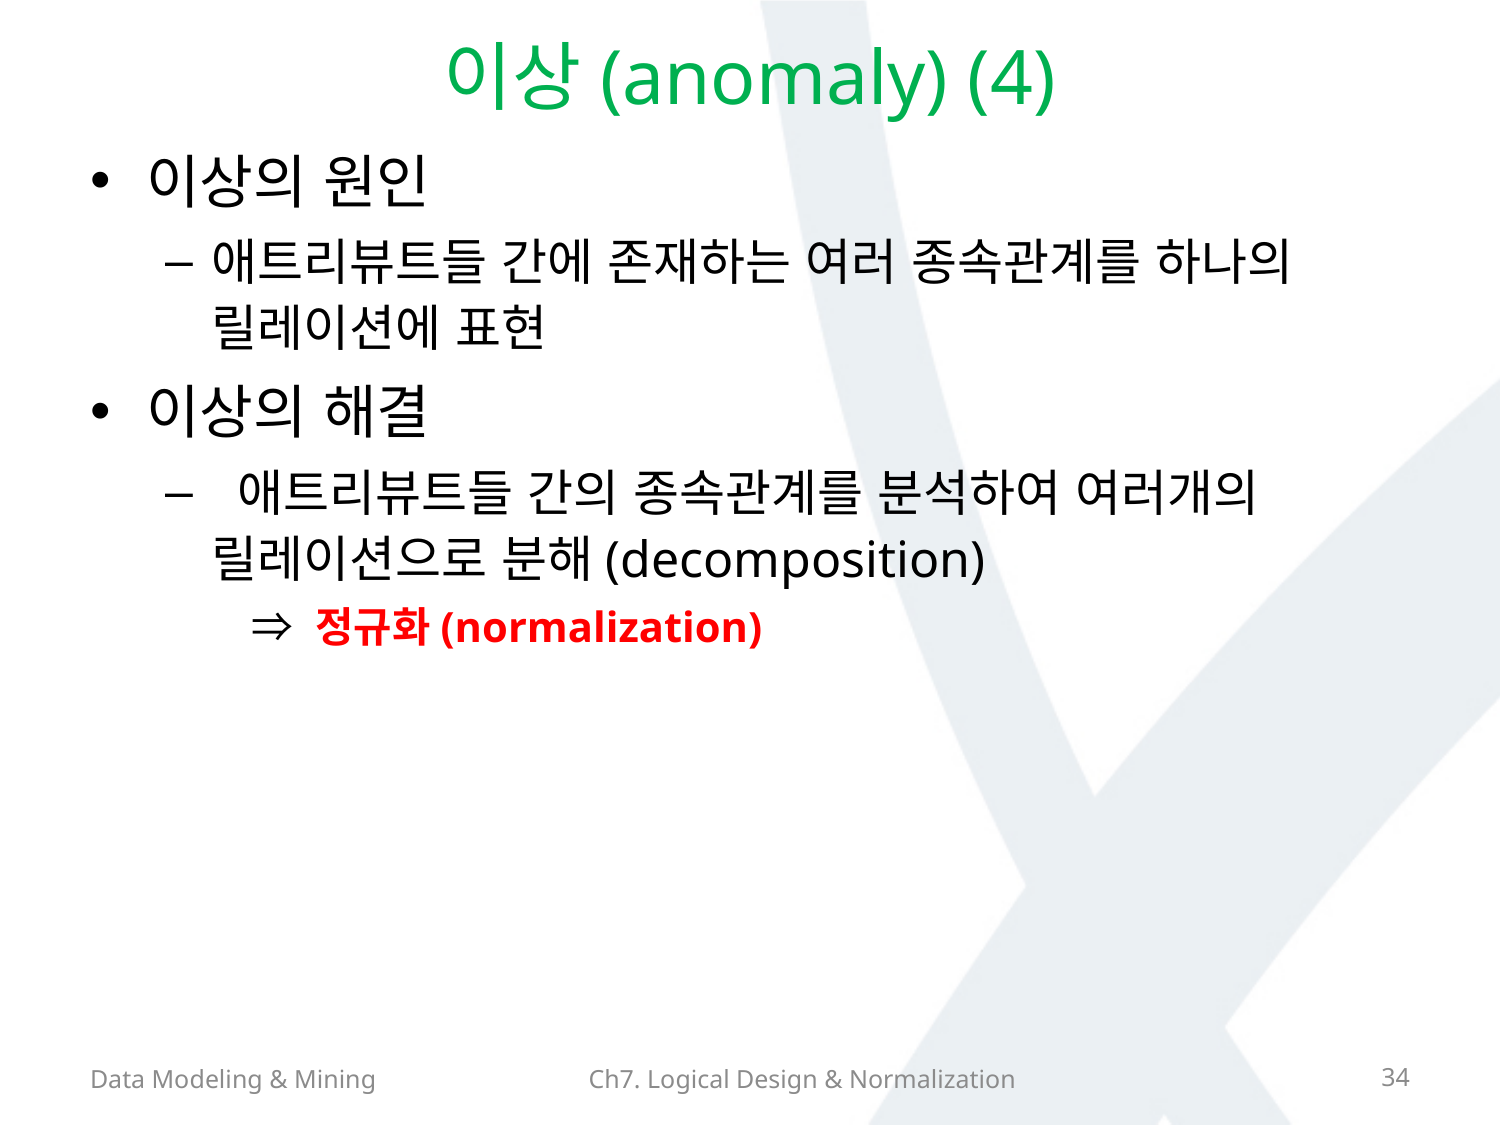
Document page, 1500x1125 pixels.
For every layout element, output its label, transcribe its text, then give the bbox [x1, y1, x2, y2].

title 이상(anomaly) (4) [74, 23, 1426, 126]
picture [0, 0, 1500, 1125]
slide_number Data Modeling & Mining [75, 1054, 425, 1103]
list 이상의 원인 애트리뷰트들 간에 존재하는 여러 종속관계를 하나의 릴레이션에 표현 이상의 해결 애트리뷰트들 간의 종속관계를 분석하여 여러개의 릴레이션으로 분해(decomposition) ⇒ 정규화(normalization) [74, 136, 1426, 1044]
footer Ch7. Logical Design & Normalization [512, 1054, 1093, 1103]
slide_number 34 [1340, 1054, 1425, 1103]
